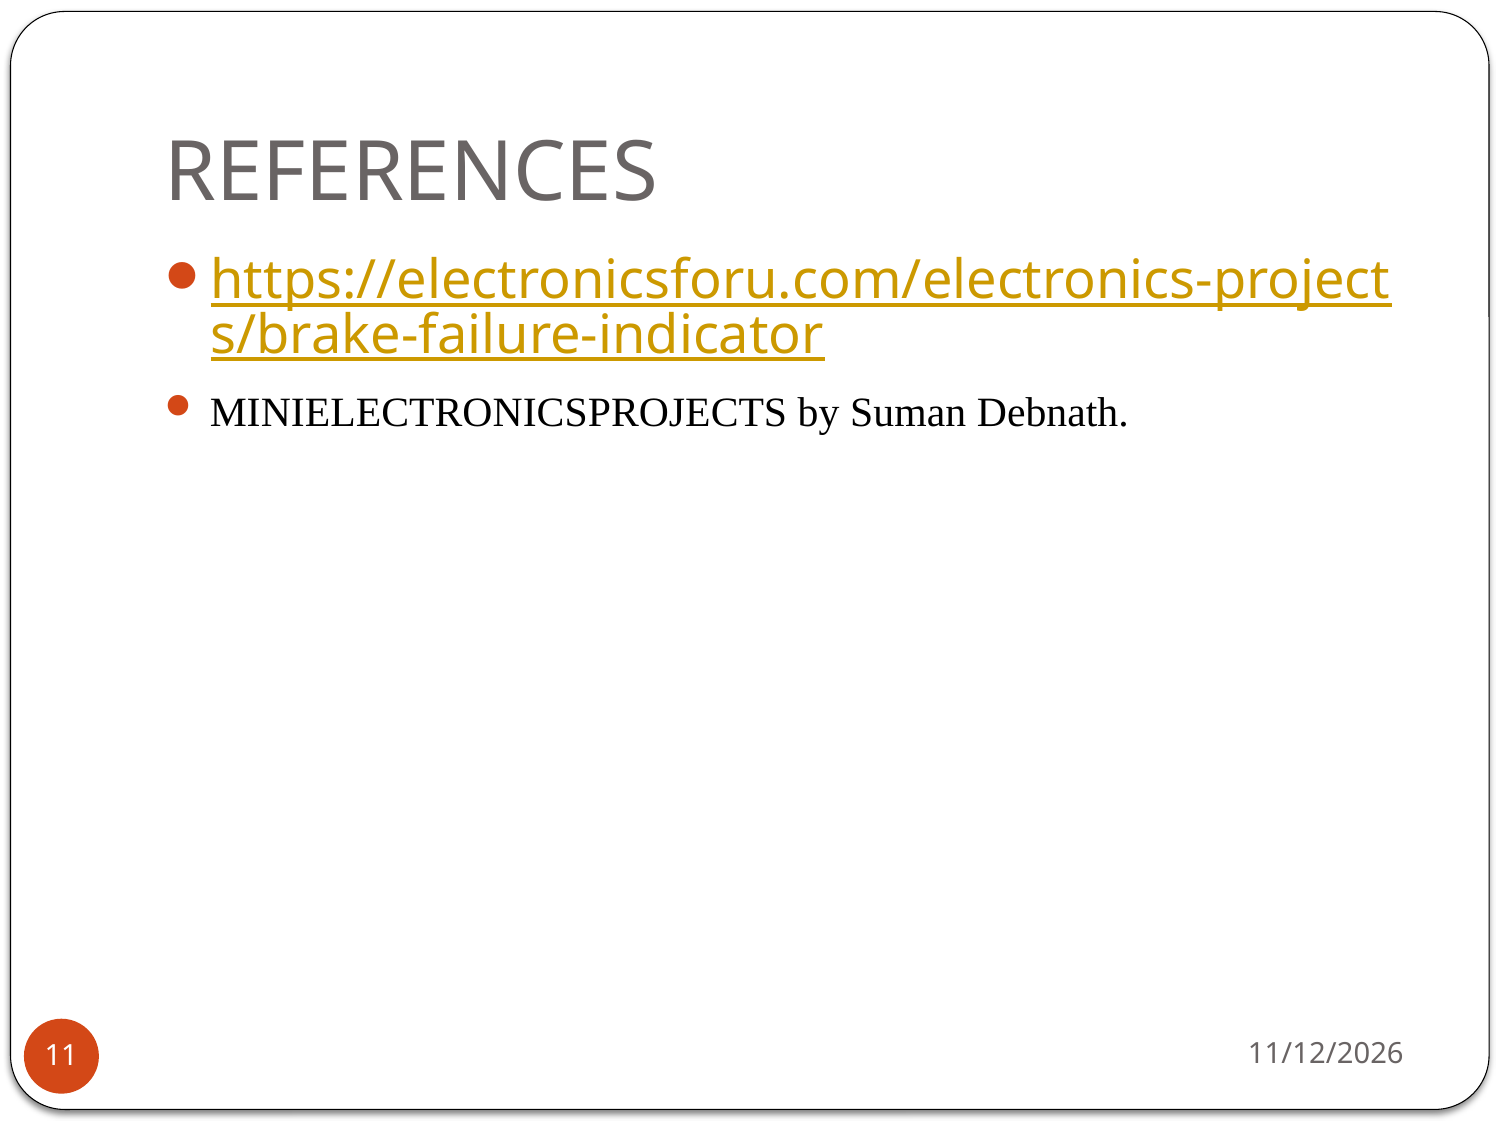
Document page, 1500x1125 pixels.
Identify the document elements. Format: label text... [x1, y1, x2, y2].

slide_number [1012, 1015, 1419, 1094]
list https://electronicsforu.com/electronics-projects/brake-failure-indicator MINIELECTRONICSPROJECTS by Suman Debnath. [150, 237, 1425, 988]
slide_number 11 [23, 1018, 99, 1094]
title REFERENCES [150, 45, 1425, 233]
